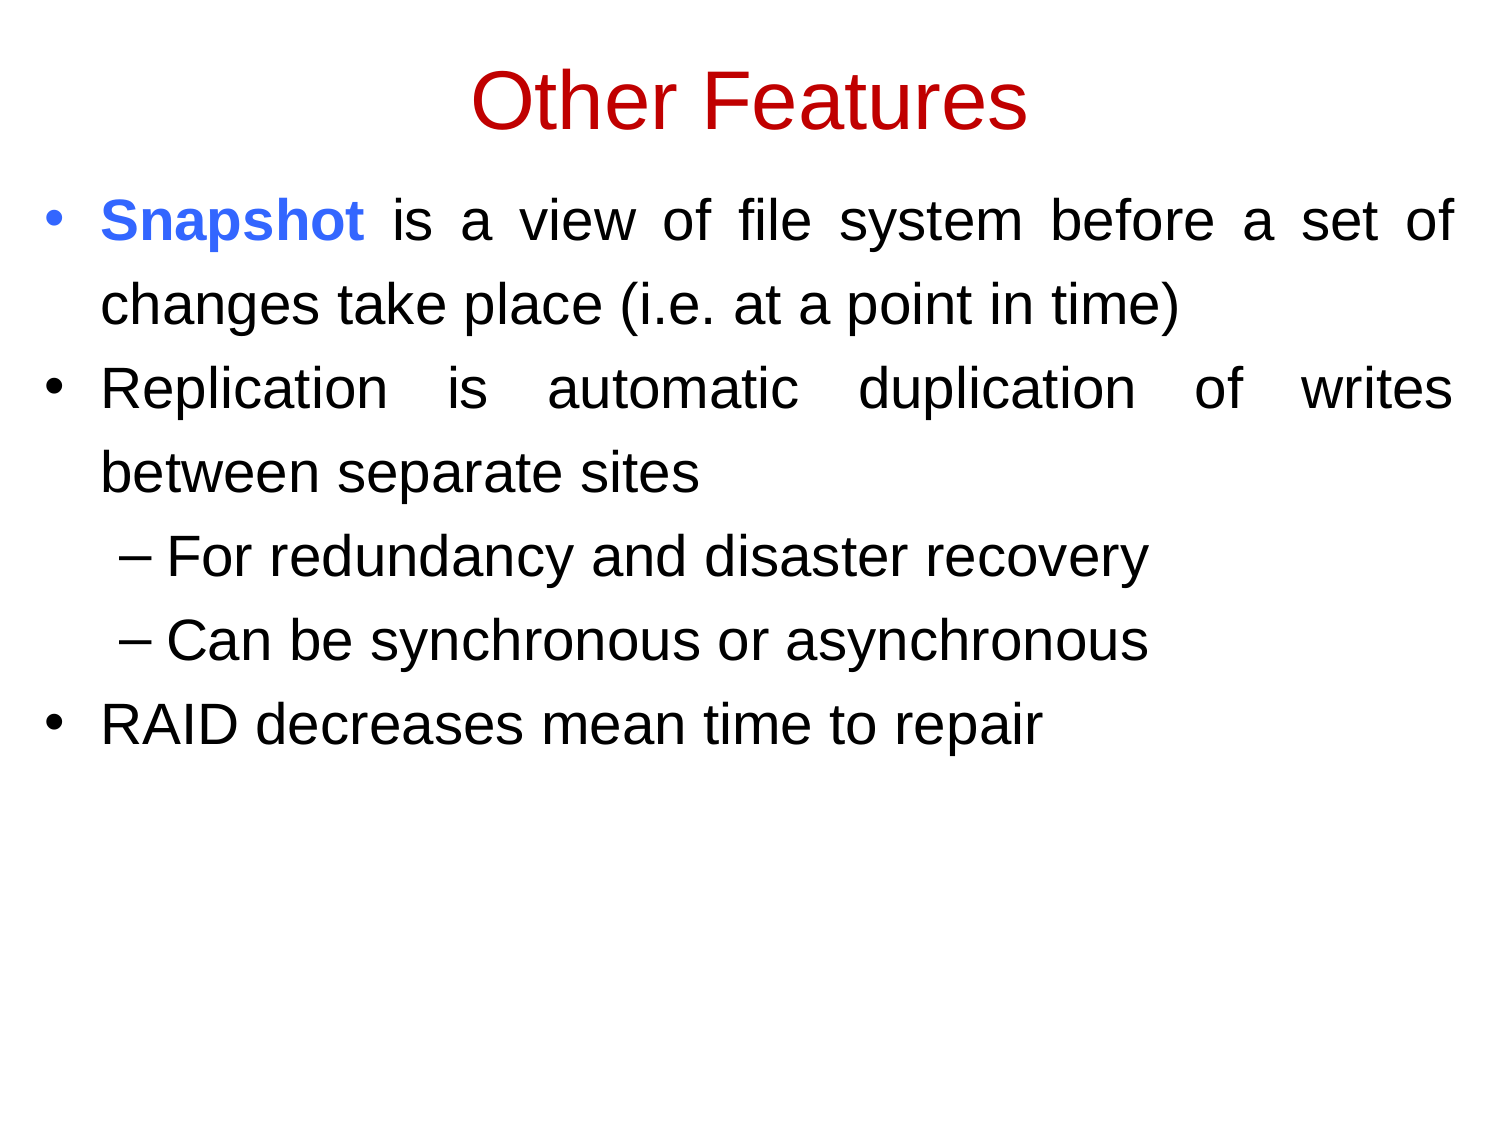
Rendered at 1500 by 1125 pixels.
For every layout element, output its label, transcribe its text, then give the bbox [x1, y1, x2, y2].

text_box Snapshot is a view of file system before a set of changes take place (i.e. at a point in time) Replication is automatic duplication of writes between separate sites For redundancy and disaster recovery Can be synchronous or asynchronous RAID decreases mean time to repair [29, 160, 1471, 1106]
text_box Other Features [75, 19, 1425, 160]
